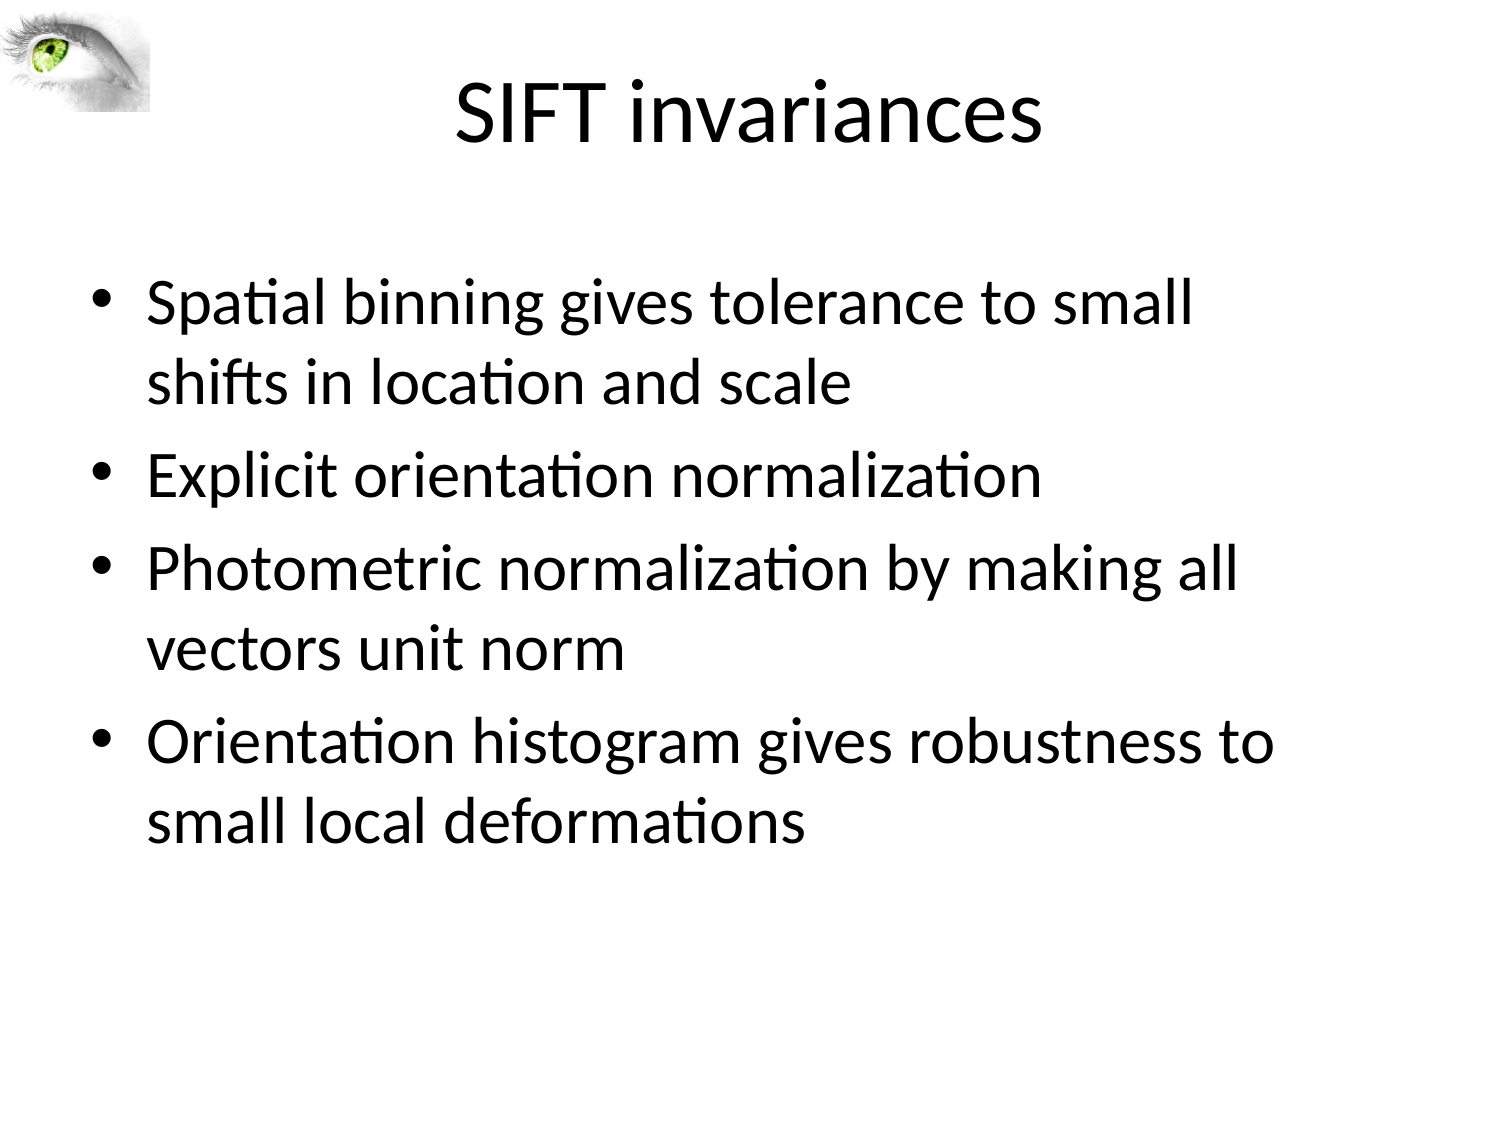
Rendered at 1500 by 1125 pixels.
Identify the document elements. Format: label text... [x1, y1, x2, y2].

title SIFT invariances [75, 12, 1425, 200]
list Spatial binning gives tolerance to small shifts in location and scale Explicit orientation normalization Photometric normalization by making all vectors unit norm Orientation histogram gives robustness to small local deformations [75, 249, 1425, 993]
picture [0, 0, 150, 112]
